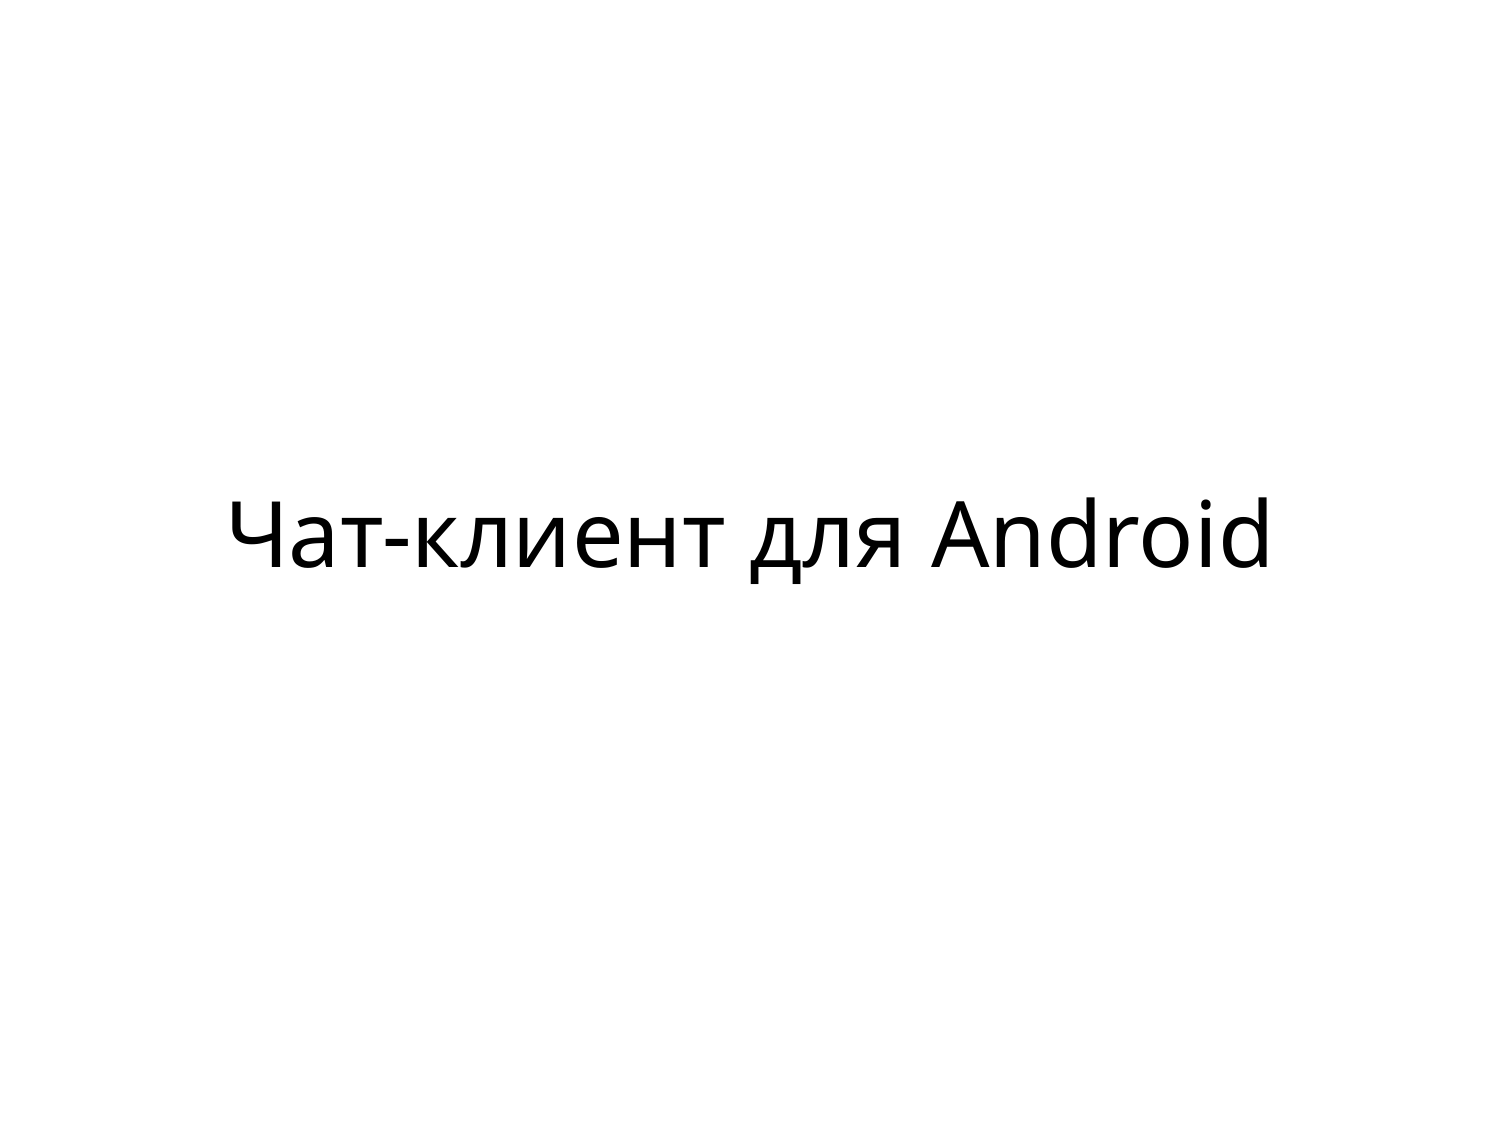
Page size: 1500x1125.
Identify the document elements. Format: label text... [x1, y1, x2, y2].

title Чат-клиент для Android [112, 410, 1388, 652]
